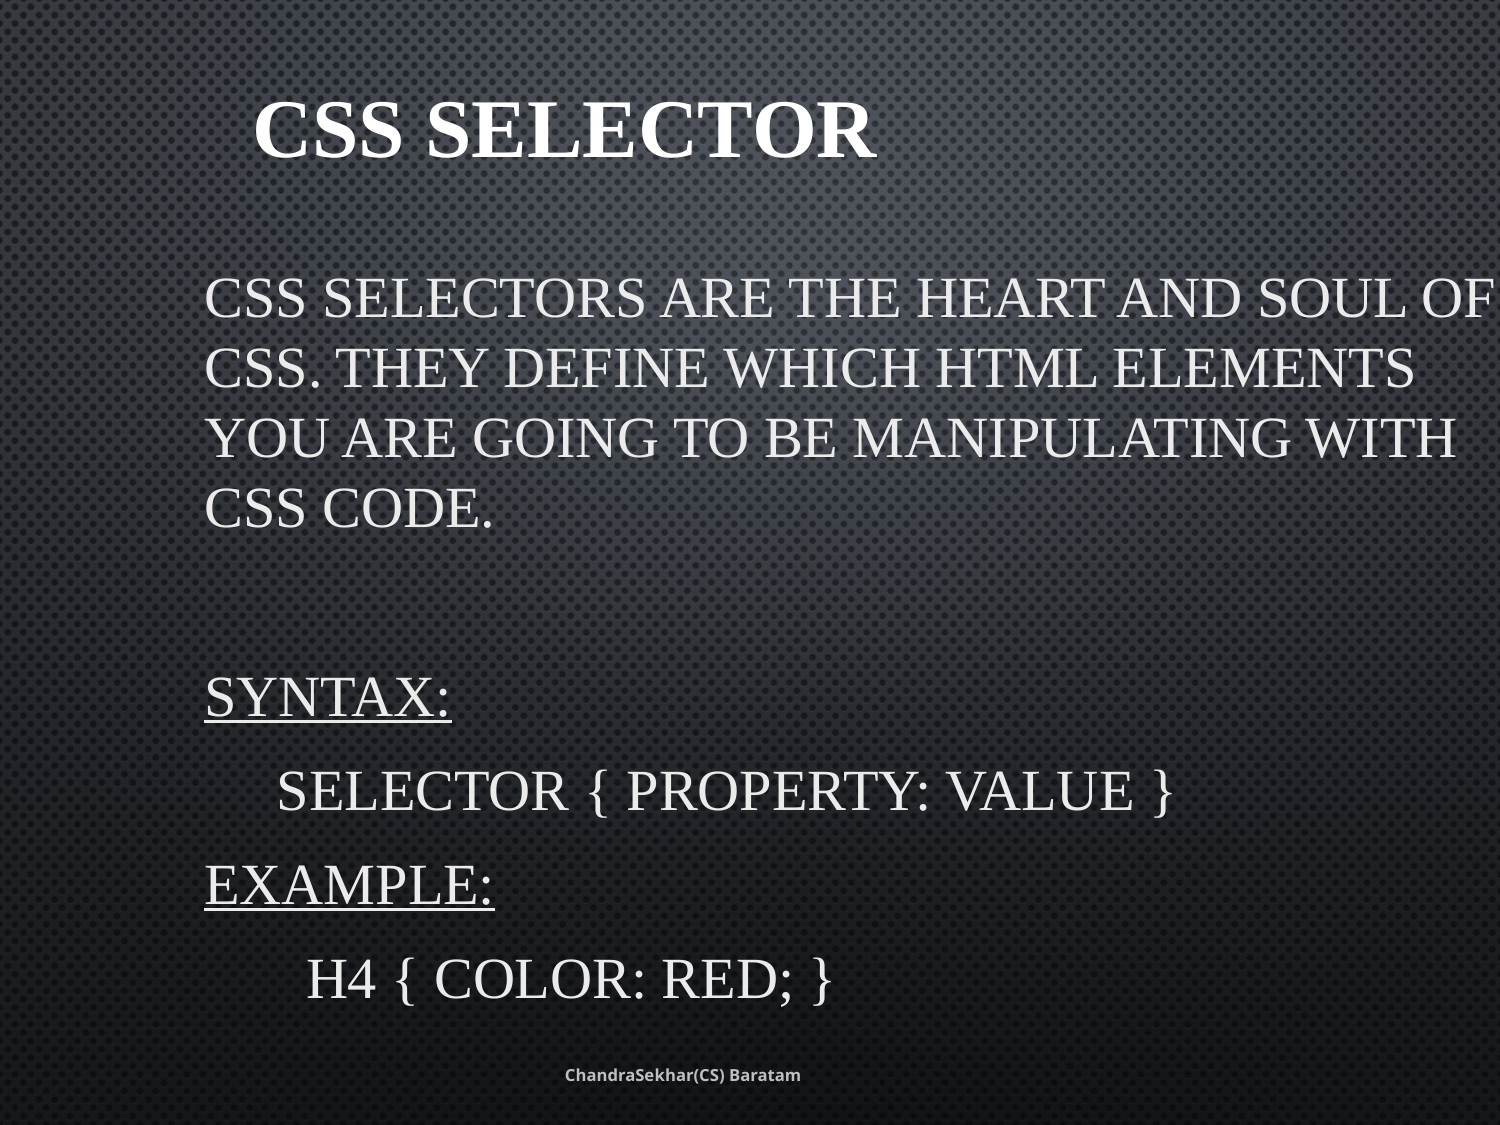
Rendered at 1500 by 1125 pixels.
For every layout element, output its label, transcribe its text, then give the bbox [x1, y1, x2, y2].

footer ChandraSekhar(CS) Baratam [549, 1037, 1025, 1113]
title CSS Selector [237, 16, 1409, 233]
subtitle CSS selectors are the heart and soul of CSS. They define which HTML elements you are going to be manipulating with CSS code. Syntax: SELECTOR { PROPERTY: VALUE } Example: h4 { color: red; } [204, 282, 1500, 988]
